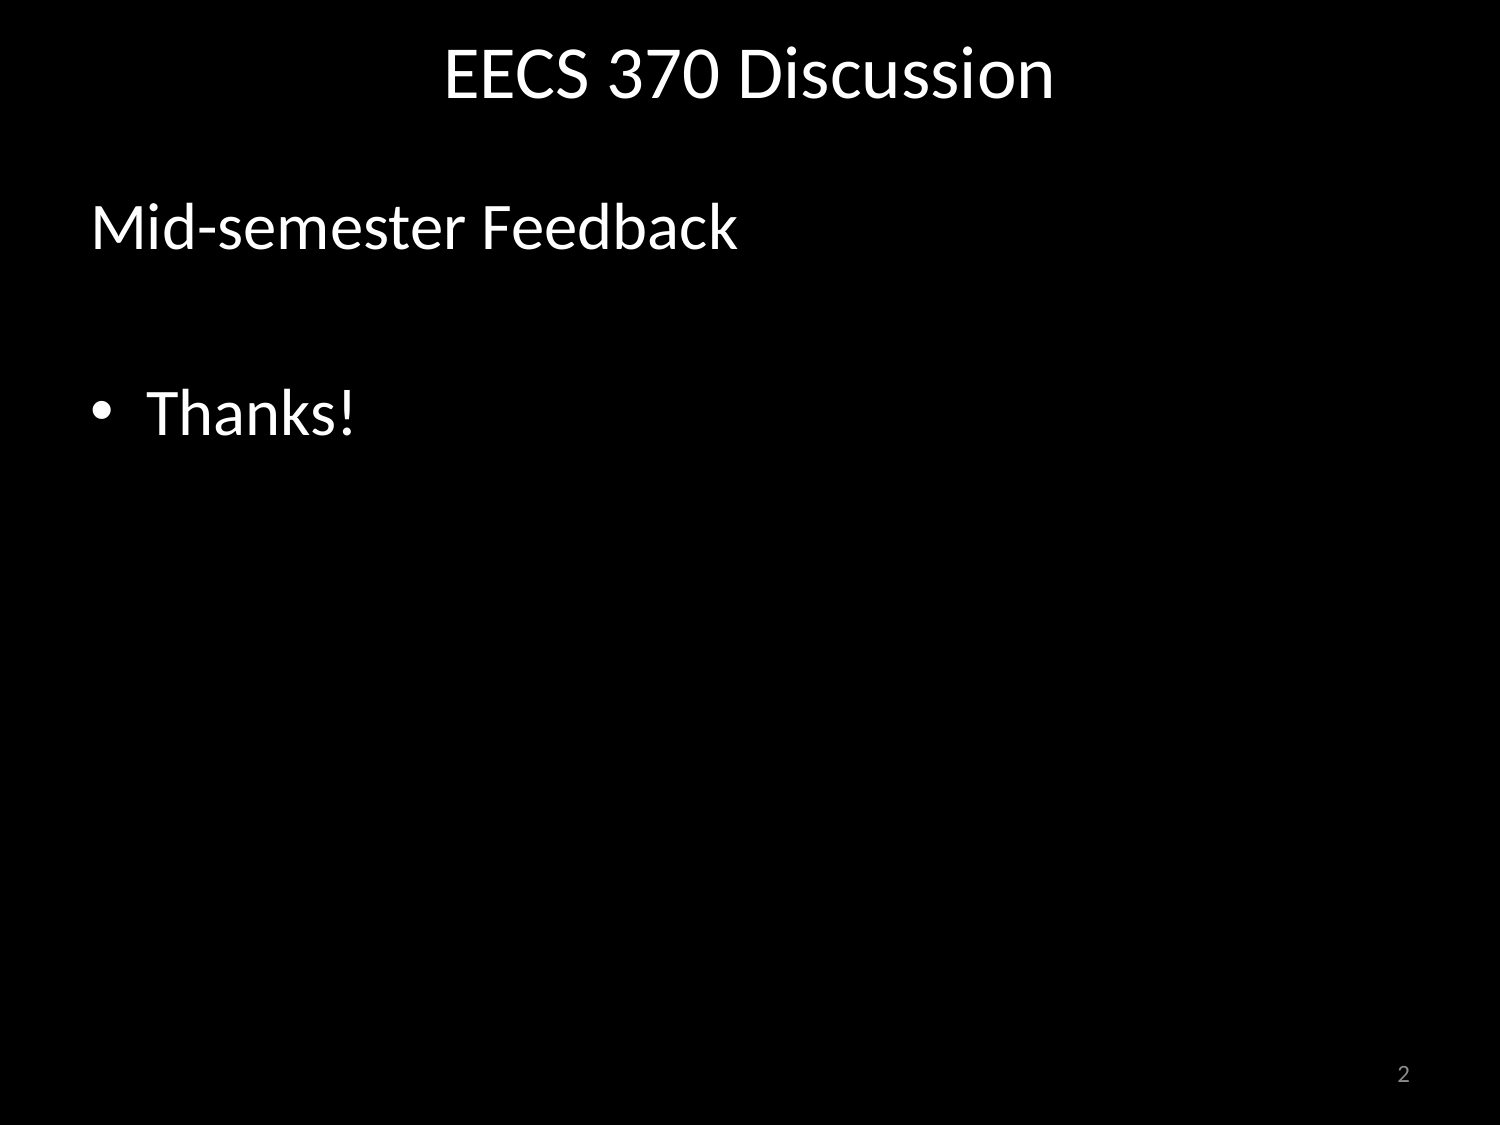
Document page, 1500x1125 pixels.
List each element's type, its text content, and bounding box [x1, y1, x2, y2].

slide_number 2 [1074, 1042, 1425, 1103]
list Mid-semester Feedback Thanks! [75, 174, 1425, 1063]
title EECS 370 Discussion [75, 0, 1425, 163]
